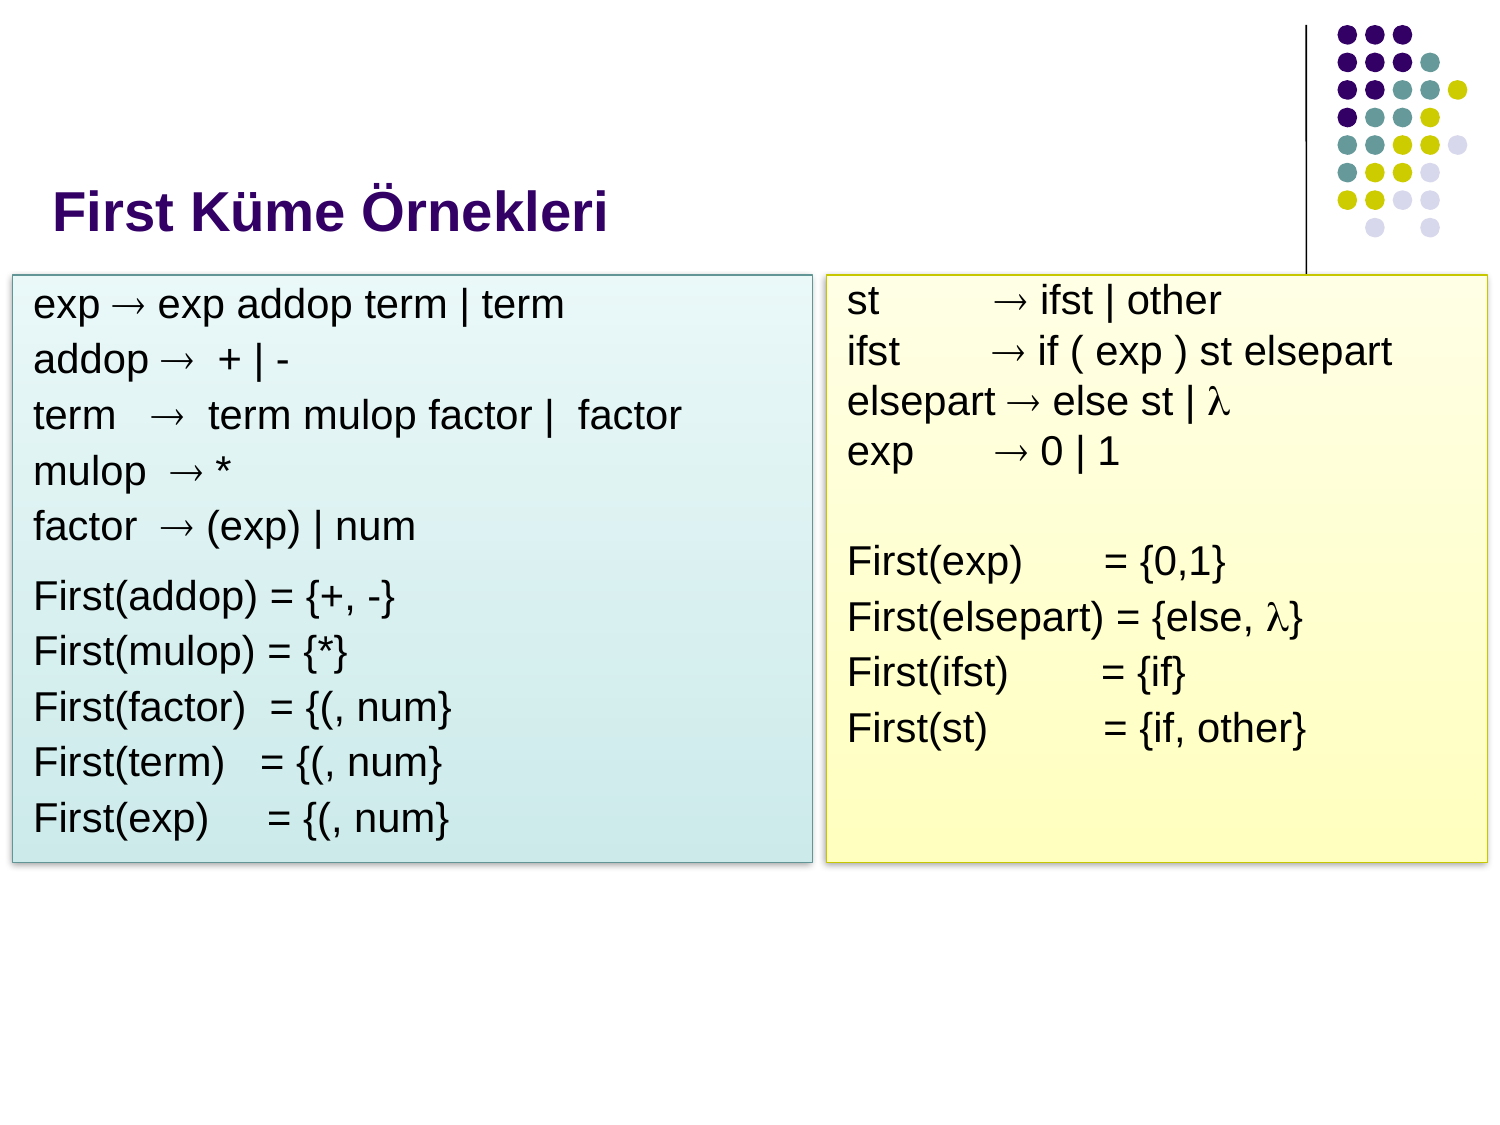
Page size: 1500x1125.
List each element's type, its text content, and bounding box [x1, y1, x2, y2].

list st  ifst | other ifst  if ( exp ) st elsepart elsepart  else st |  exp  0 | 1 First(exp) = {0,1} First(elsepart) = {else, } First(ifst) = {if} First(st) = {if, other} [826, 274, 1488, 863]
title First Küme Örnekleri [37, 37, 1300, 250]
list exp  exp addop term | term addop  + | - term  term mulop factor | factor mulop  * factor  (exp) | num First(addop) = {+, -} First(mulop) = {*} First(factor) = {(, num} First(term) = {(, num} First(exp) = {(, num} [12, 274, 813, 863]
